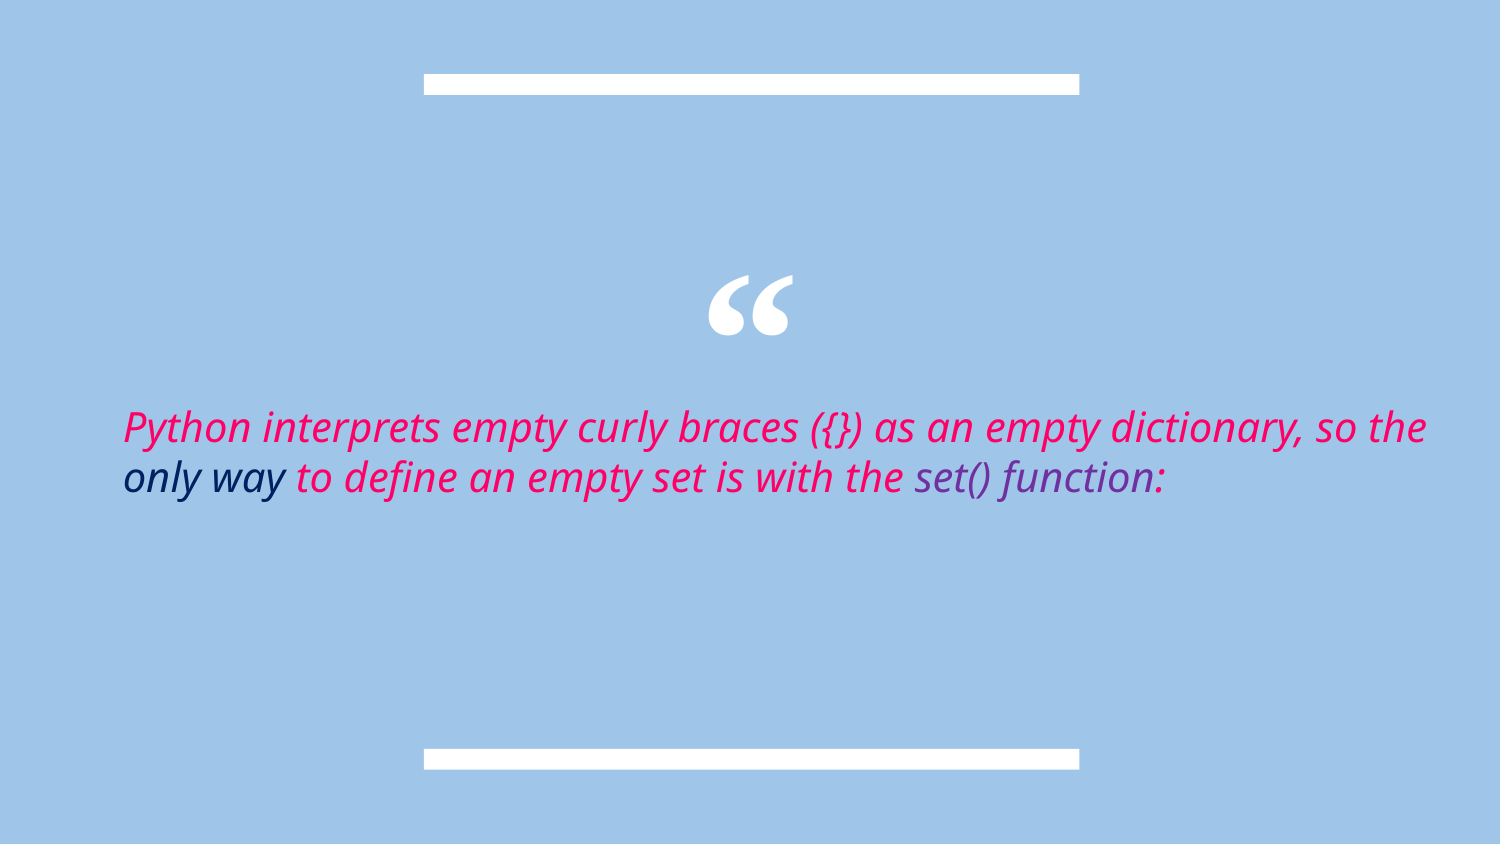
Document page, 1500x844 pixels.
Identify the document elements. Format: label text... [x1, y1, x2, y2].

list Python interprets empty curly braces ({}) as an empty dictionary, so the only way to define an empty set is with the set() function: [32, 322, 1491, 458]
